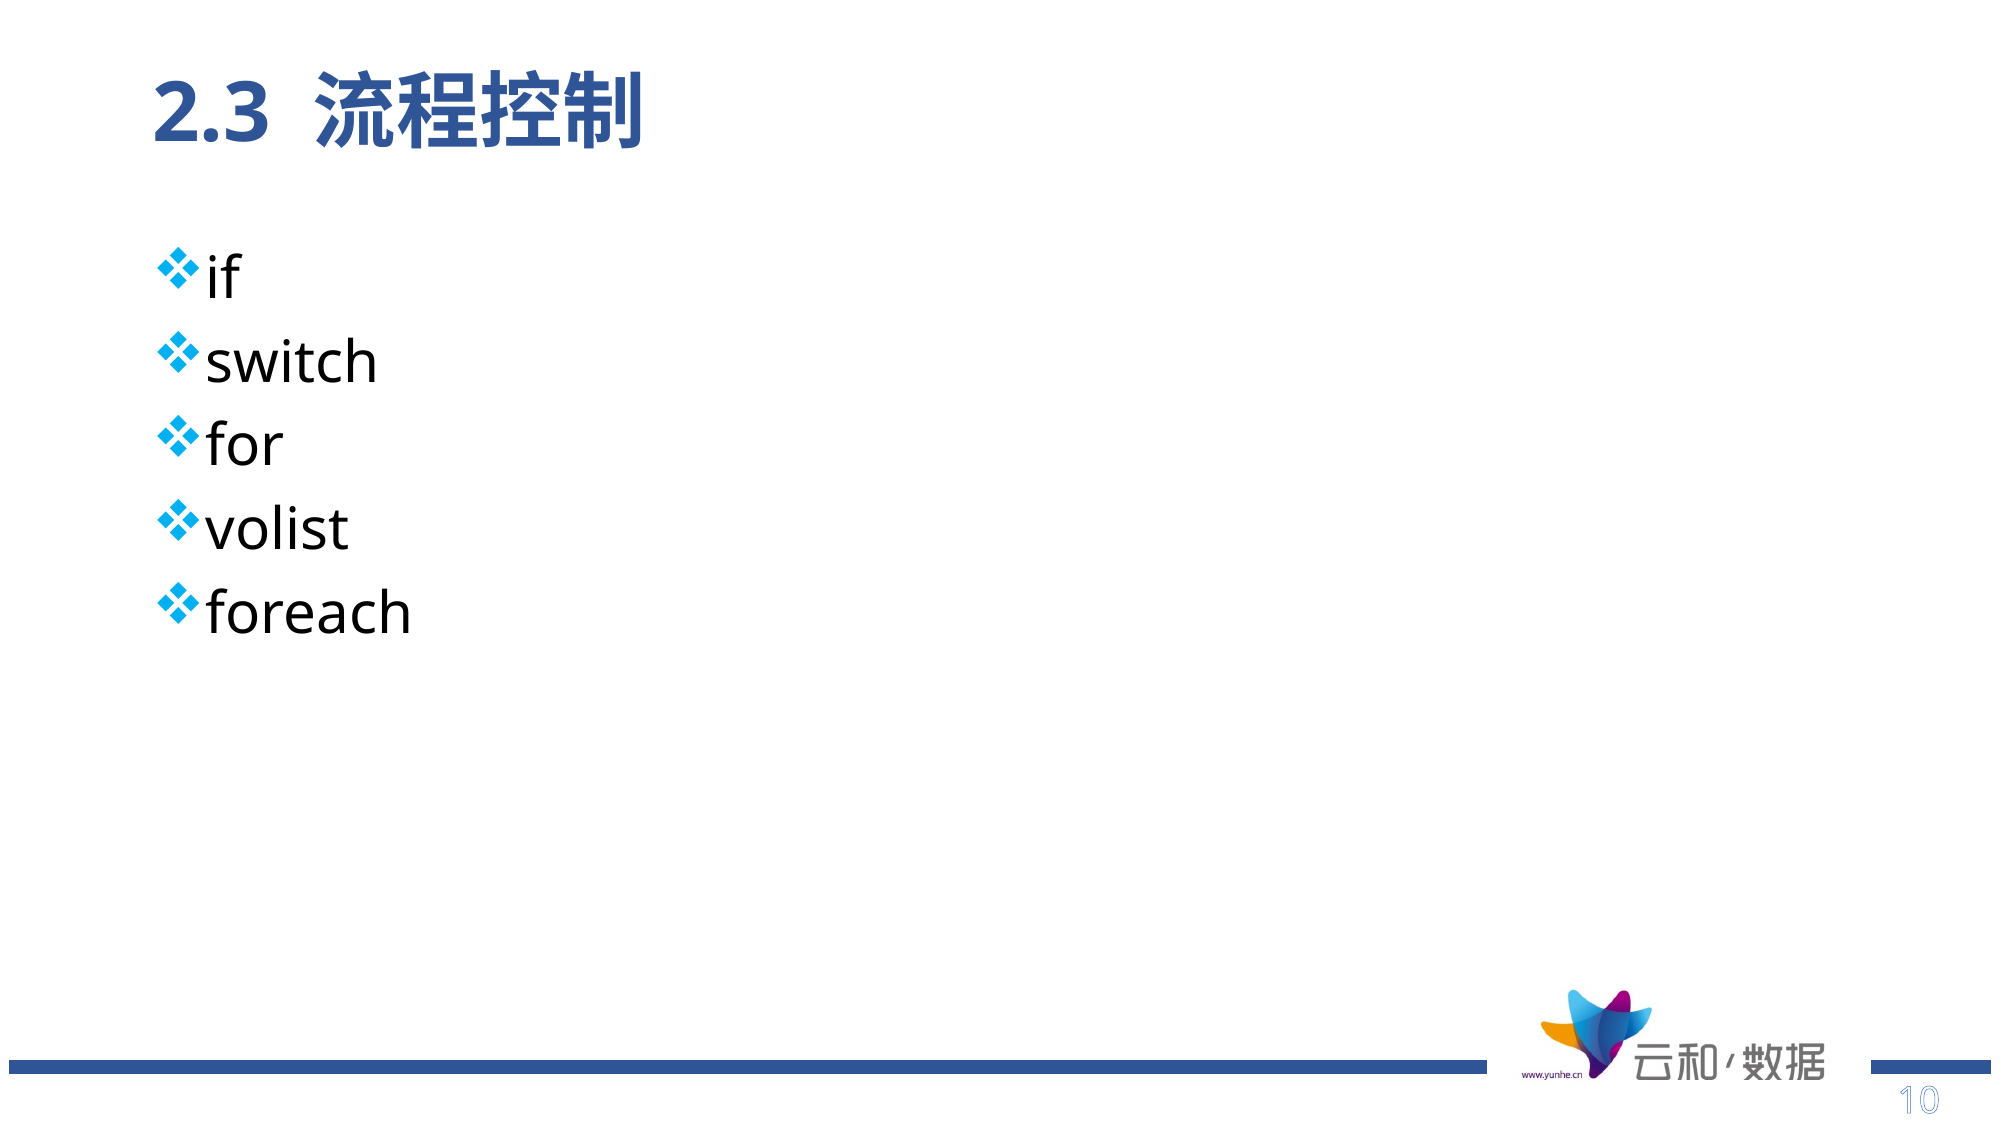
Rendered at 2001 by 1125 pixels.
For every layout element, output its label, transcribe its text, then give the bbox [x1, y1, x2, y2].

title 2.3 流程控制 [137, 5, 1863, 224]
picture [1504, 981, 1845, 1106]
list if switch for volist foreach [137, 240, 1863, 955]
